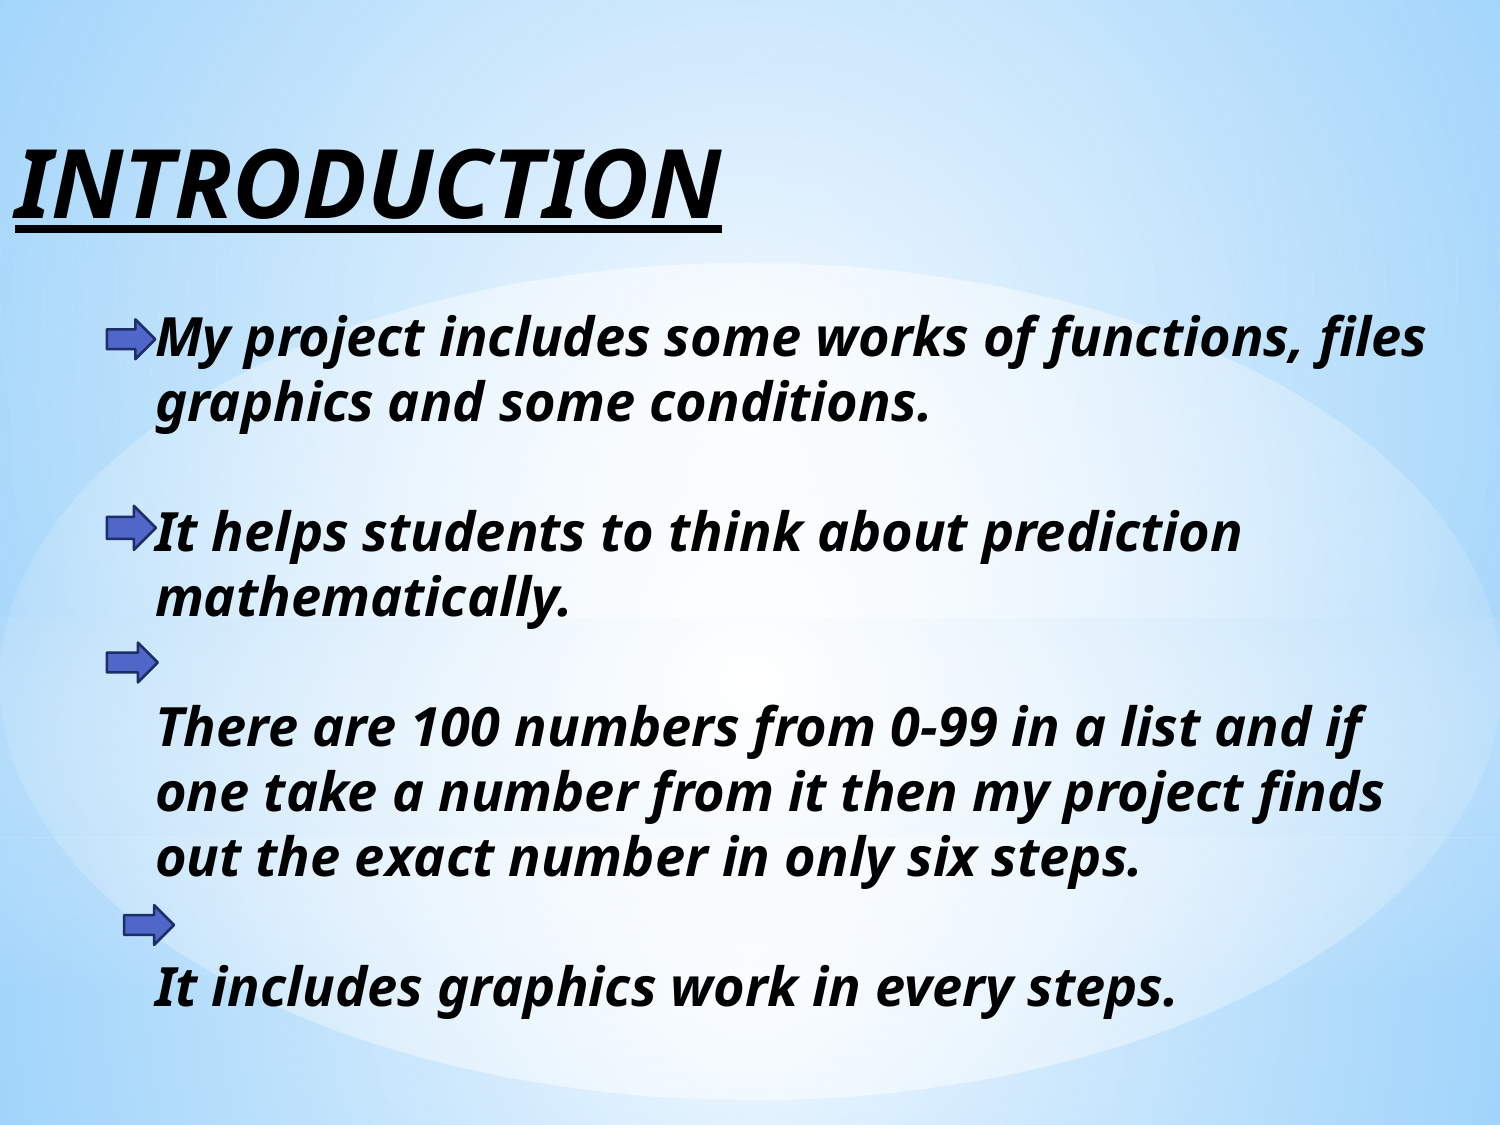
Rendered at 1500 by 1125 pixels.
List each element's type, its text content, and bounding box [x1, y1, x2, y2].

text_box [105, 641, 159, 684]
title INTRODUCTION My project includes some works of functions, files graphics and some conditions. It helps students to think about prediction mathematically. There are 100 numbers from 0-99 in a list and if one take a number from it then my project finds out the exact number in only six steps. It includes graphics work in every steps. [0, 0, 1500, 1125]
text_box [105, 504, 157, 552]
text_box [122, 903, 175, 947]
text_box [105, 318, 157, 361]
